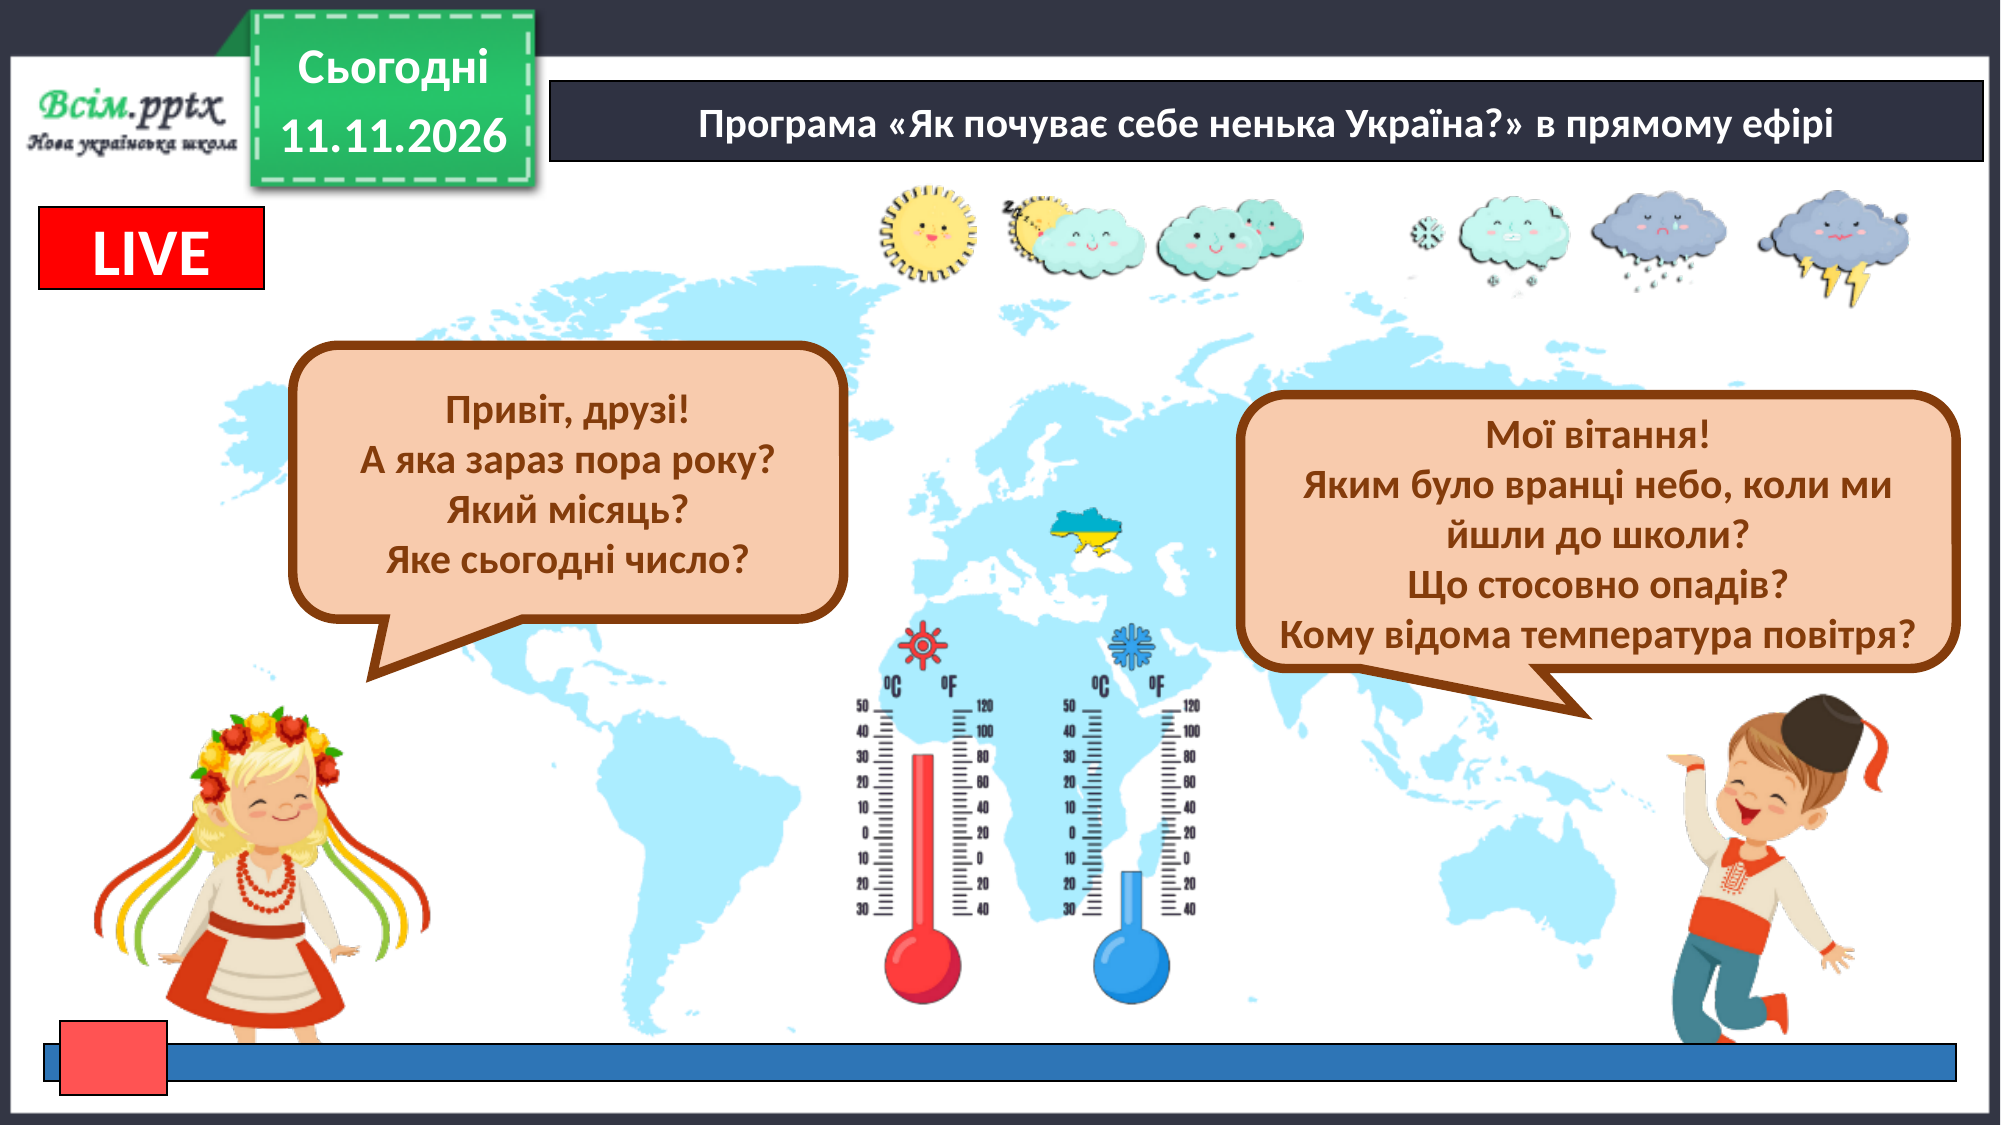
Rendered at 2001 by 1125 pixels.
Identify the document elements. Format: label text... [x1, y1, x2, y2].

text_box Сьогодні [284, 26, 535, 101]
text_box [59, 1020, 168, 1096]
text_box [43, 1043, 59, 1082]
text_box 29.03.2022 [263, 101, 524, 164]
text_box Програма «Як почуває себе ненька Україна?» в прямому ефірі [549, 80, 1984, 162]
picture [0, 0, 2001, 1125]
text_box LIVE [38, 206, 265, 290]
text_box Мої вітання! Яким було вранці небо, коли ми йшли до школи? Що стосовно опадів? Кому відома температура повітря? [1792, 393, 1958, 638]
